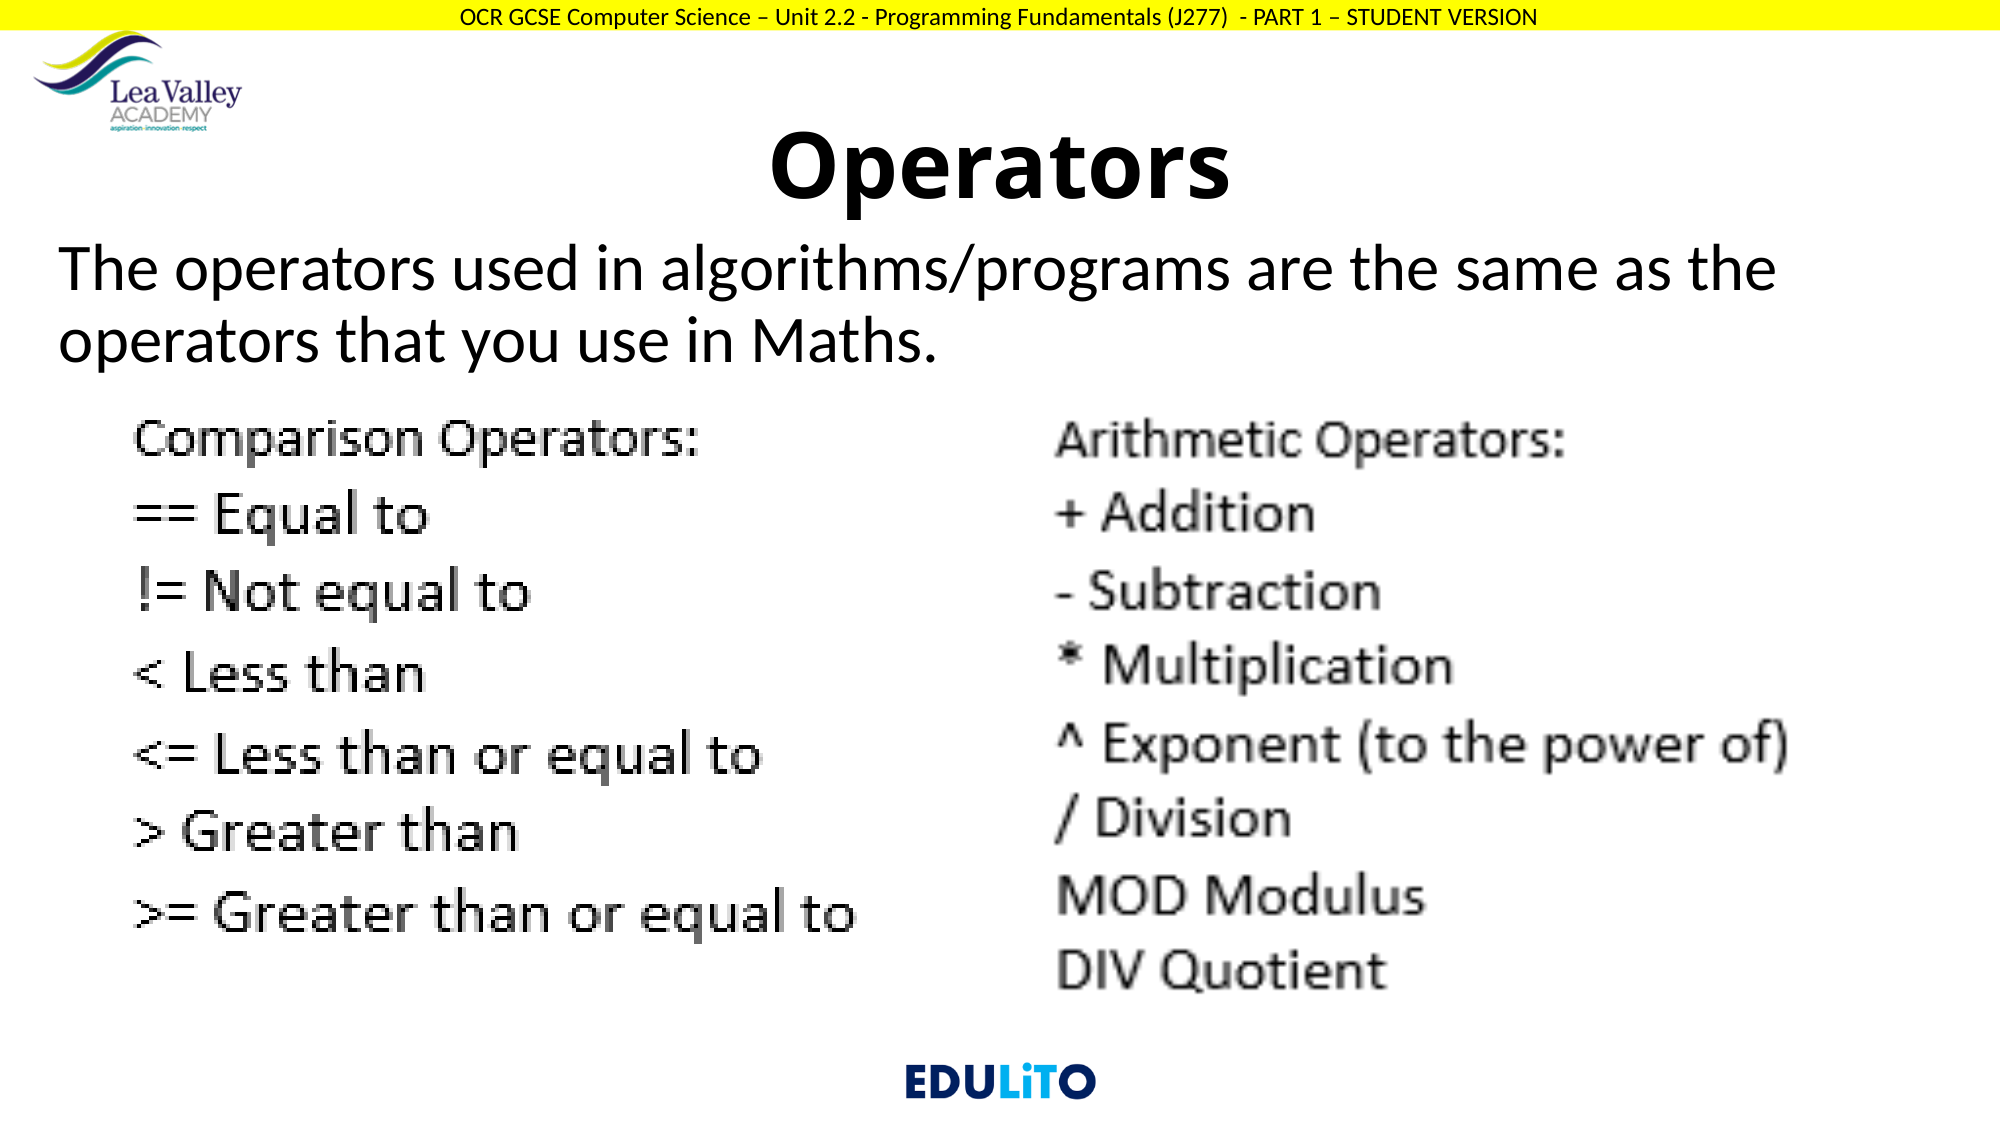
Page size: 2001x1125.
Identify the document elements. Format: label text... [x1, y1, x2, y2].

picture [109, 412, 906, 953]
picture [1033, 404, 1829, 1020]
picture [901, 1058, 1099, 1105]
list The operators used in algorithms/programs are the same as the operators that you use in Maths. [43, 225, 1957, 414]
title Operators [137, 59, 1863, 225]
picture [32, 31, 243, 132]
